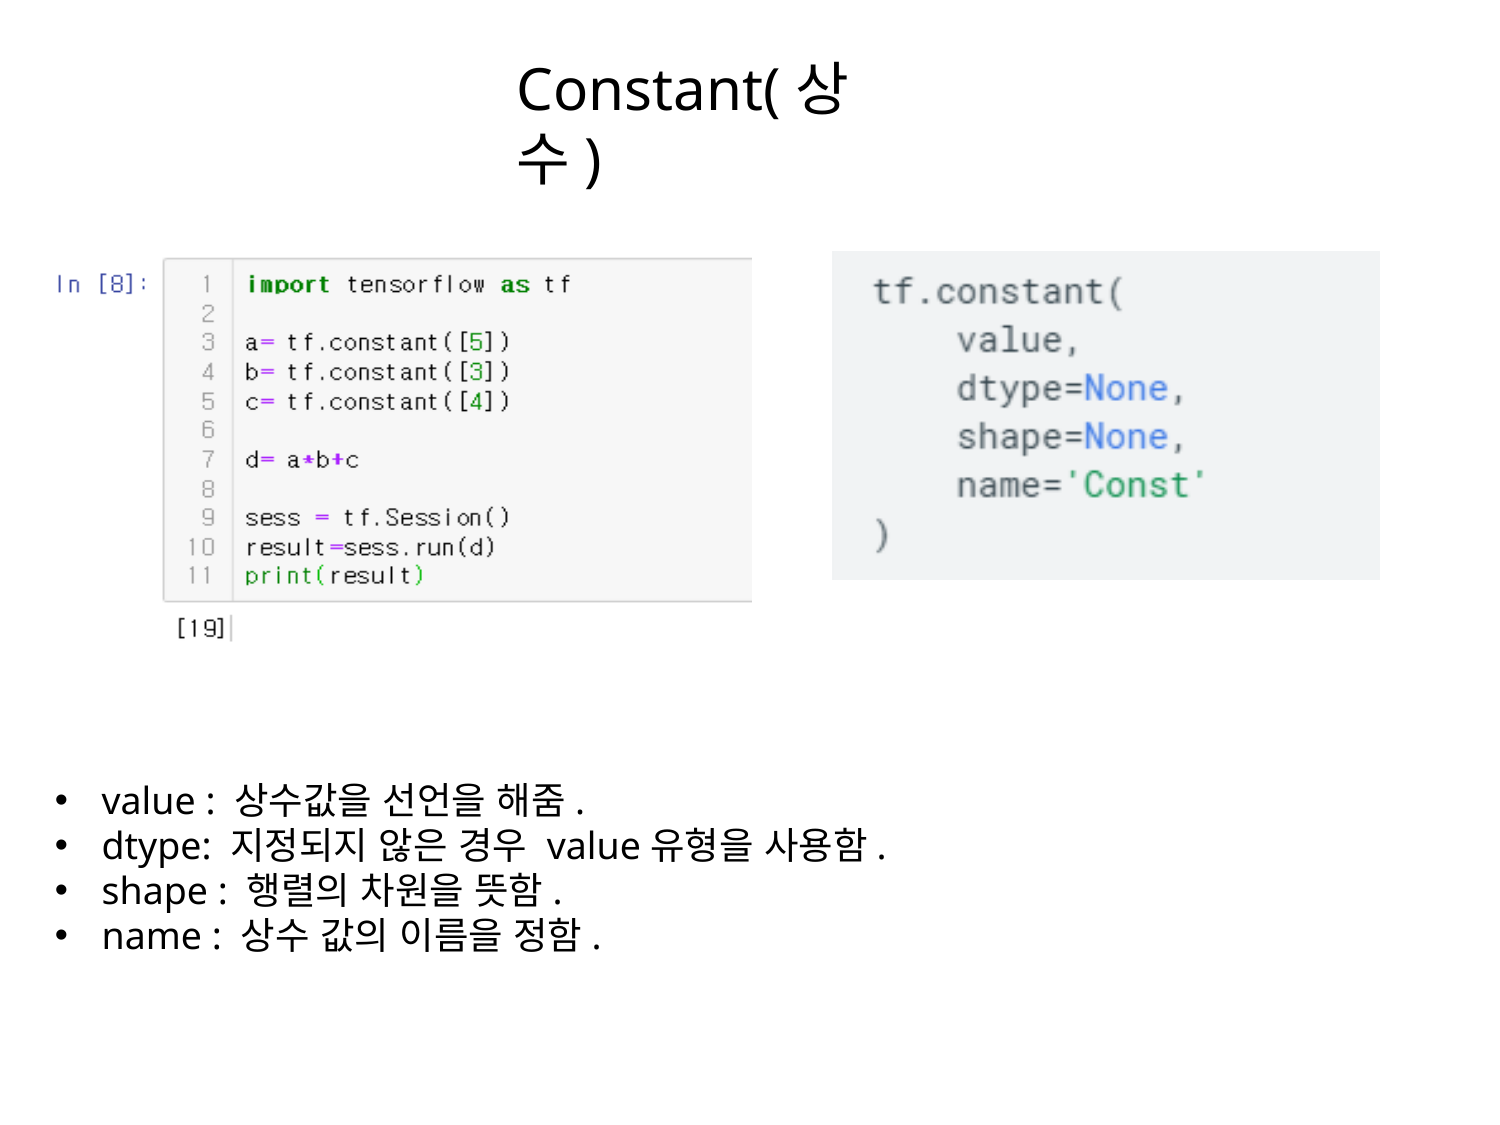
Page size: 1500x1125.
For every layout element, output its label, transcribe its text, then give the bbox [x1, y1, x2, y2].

picture [832, 251, 1381, 580]
text_box Constant(상수) [501, 44, 918, 200]
text_box value : 상수값을 선언을 해줌. dtype: 지정되지 않은 경우 value유형을 사용함. shape : 행렬의 차원을 뜻함. name : 상수 값의 이름을 정함. [40, 769, 1462, 965]
picture [30, 255, 752, 659]
